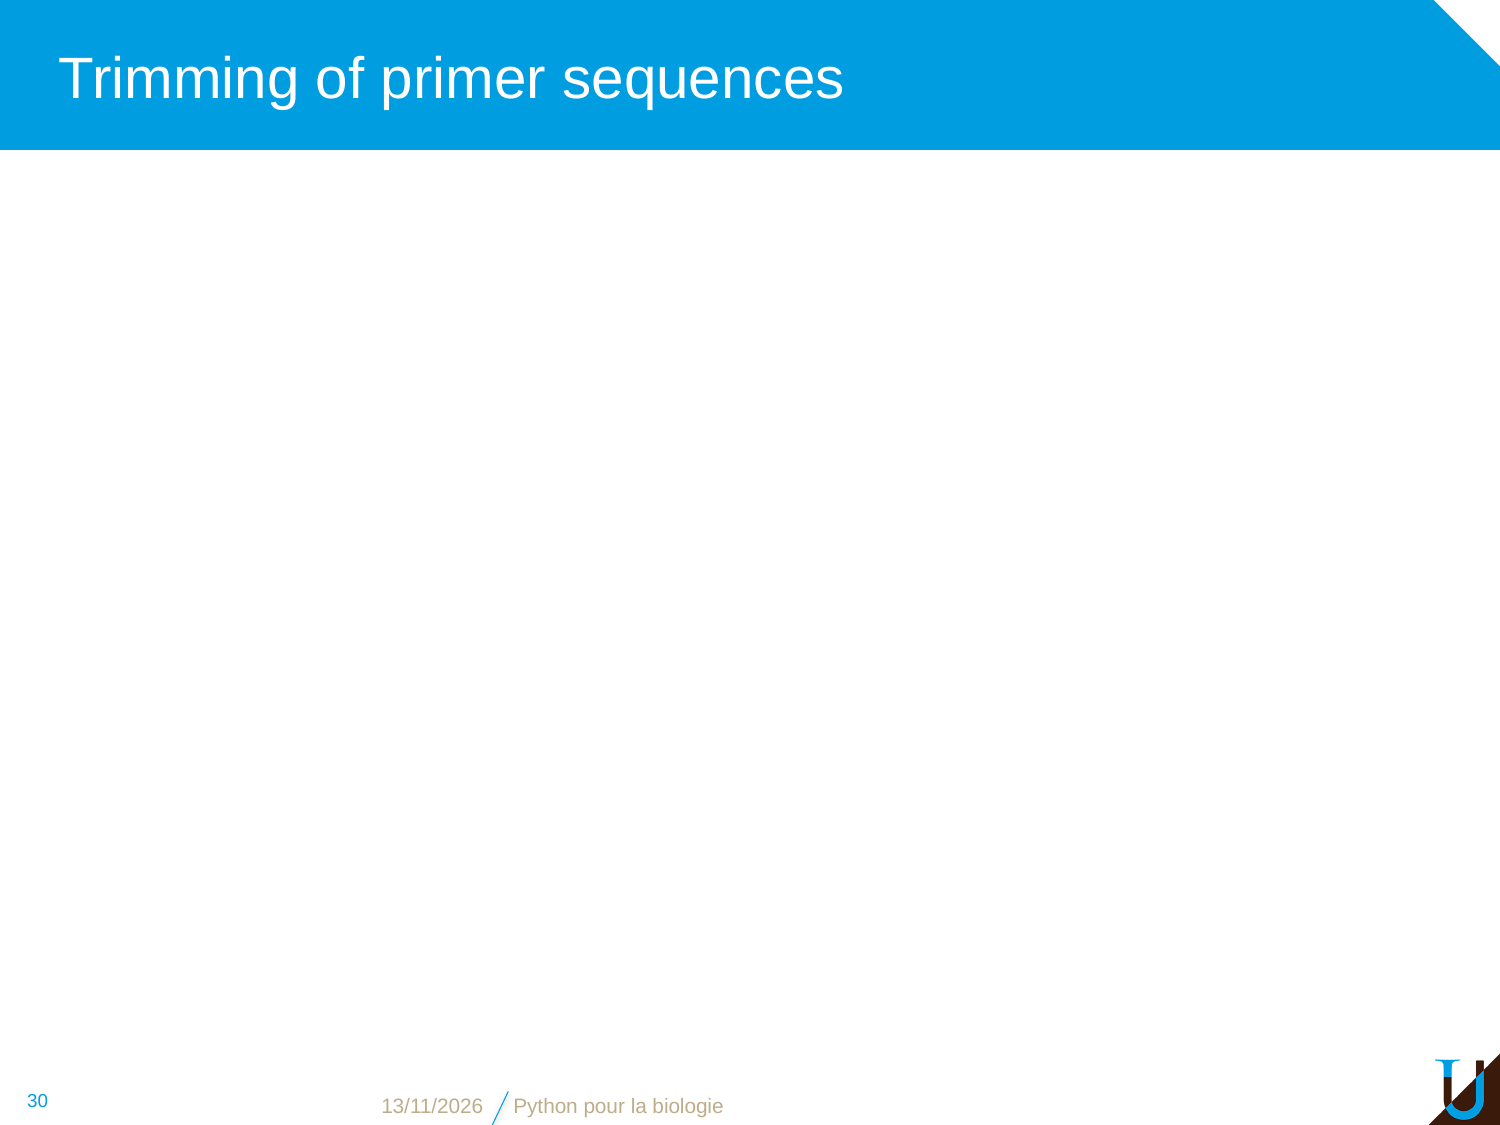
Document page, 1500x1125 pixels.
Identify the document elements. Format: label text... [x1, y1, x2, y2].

picture [1425, 1050, 1500, 1125]
title Trimming of primer sequences [0, 0, 1425, 150]
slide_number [147, 1091, 498, 1125]
slide_number 30 [0, 1074, 75, 1125]
footer Python pour la biologie [498, 1091, 1362, 1125]
